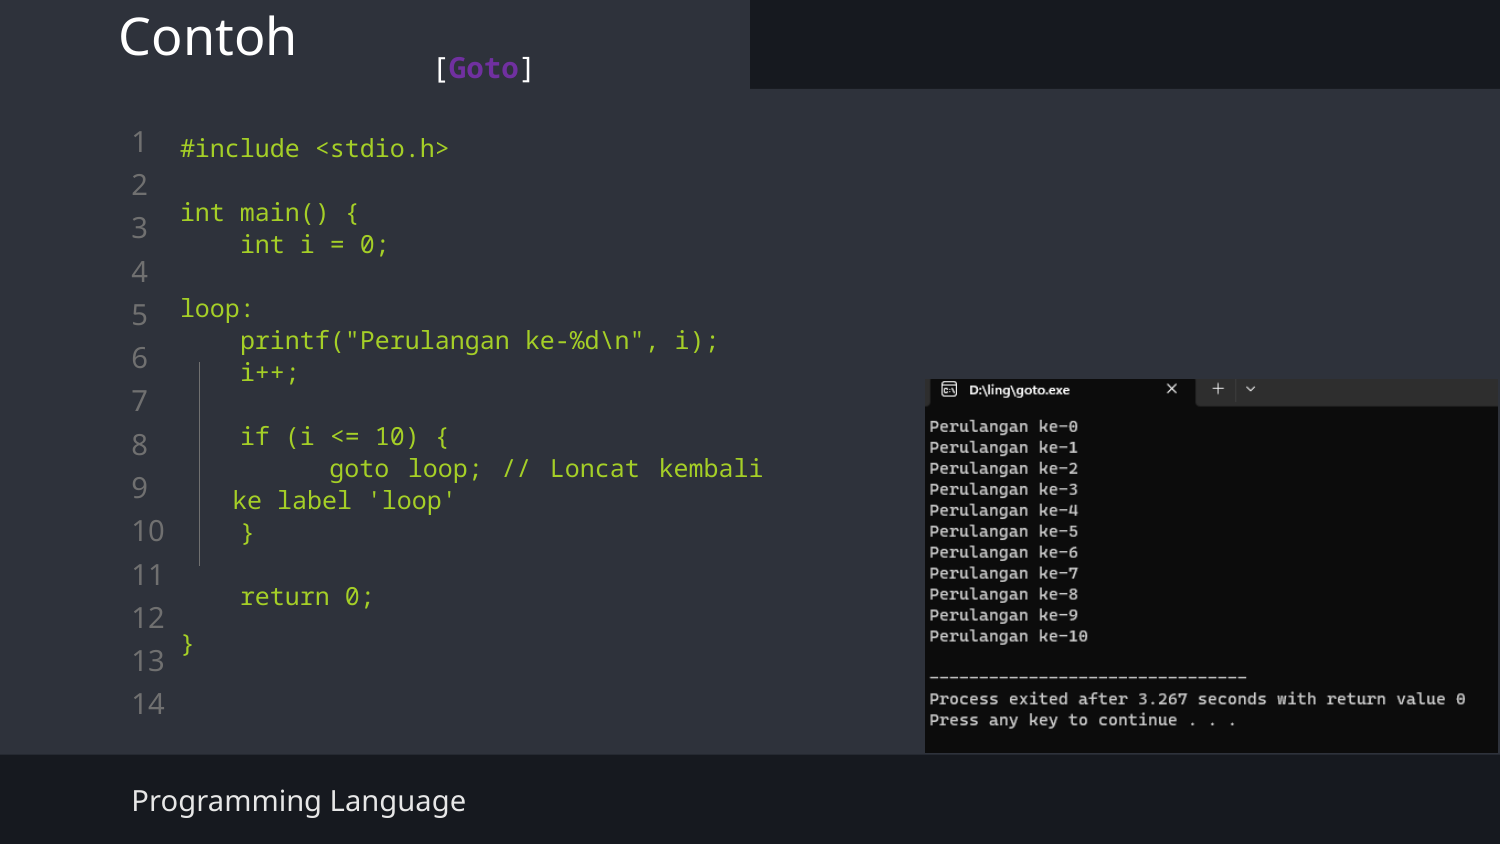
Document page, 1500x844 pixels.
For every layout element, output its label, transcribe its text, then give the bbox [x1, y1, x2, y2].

subtitle Programming Language [116, 770, 915, 829]
title Contoh [0, 0, 442, 126]
picture [924, 378, 1498, 754]
subtitle #include <stdio.h> int main() { int i = 0; loop: printf("Perulangan ke-%d\n", i); i++; if (i <= 10) { goto loop; // Loncat kembali ke label 'loop' } return 0; } [142, 86, 780, 701]
title [Goto] [416, 43, 926, 91]
